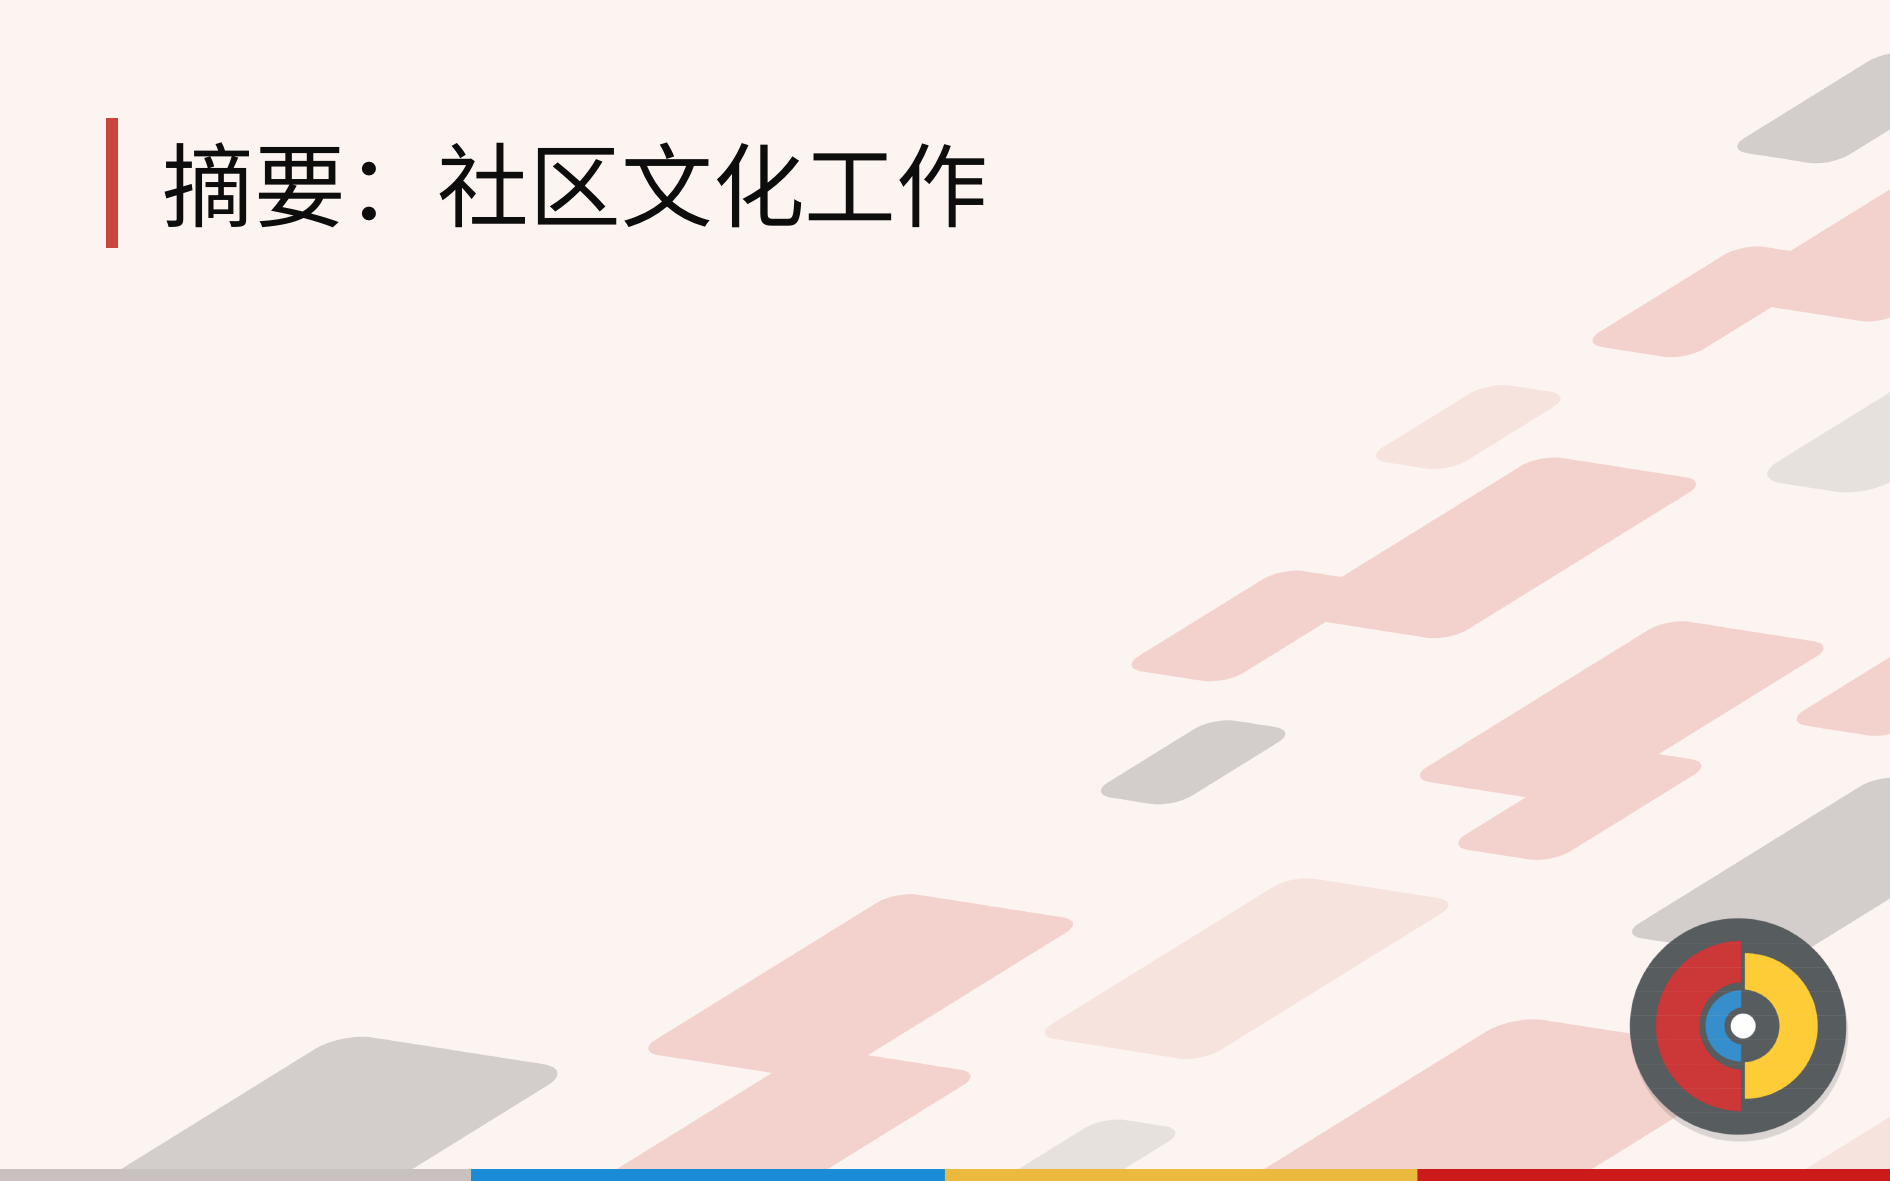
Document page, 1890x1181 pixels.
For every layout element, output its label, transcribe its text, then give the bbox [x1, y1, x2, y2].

title 摘要：社区文化工作 [147, 118, 1725, 248]
